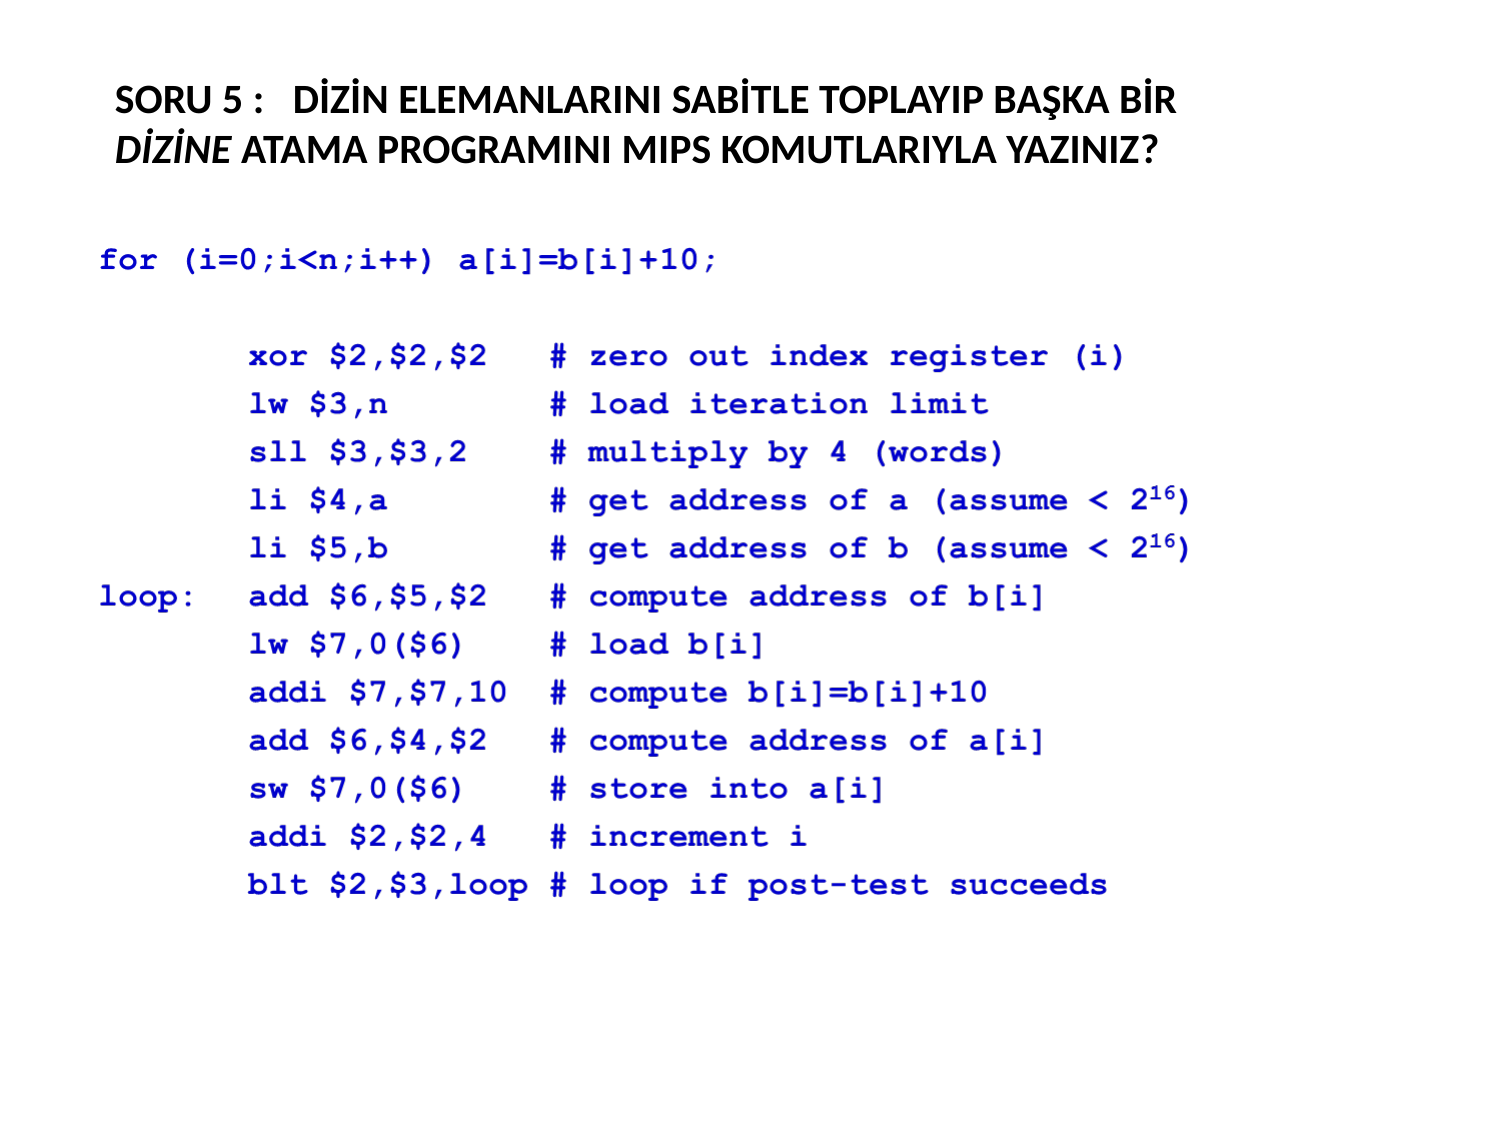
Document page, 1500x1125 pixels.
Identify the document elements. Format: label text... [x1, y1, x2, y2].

picture [77, 230, 1434, 977]
text_box SORU 5 : DİZİN ELEMANLARINI SABİTLE TOPLAYIP BAŞKA BİR DİZİNE ATAMA PROGRAMINI MIPS KOMUTLARIYLA YAZINIZ? [100, 64, 1294, 180]
